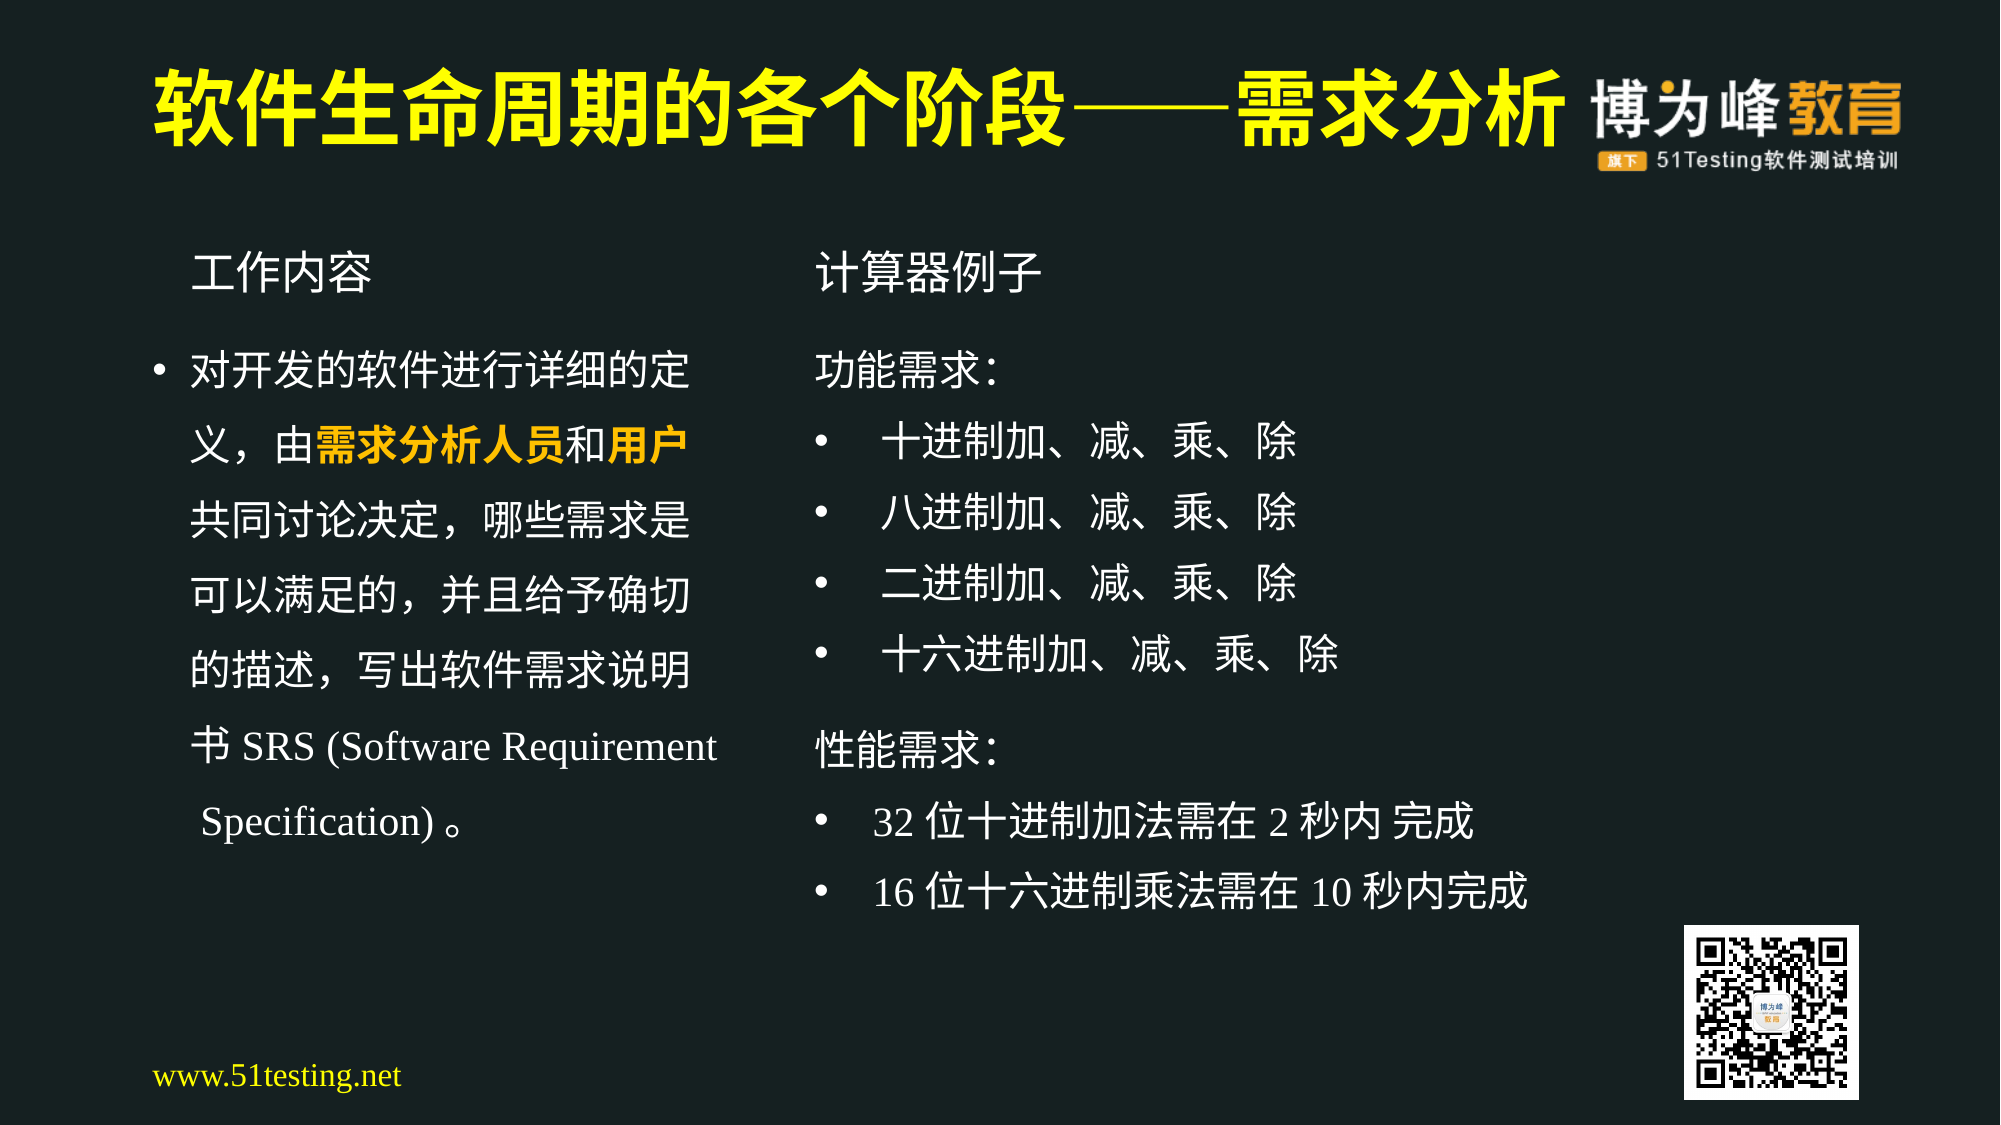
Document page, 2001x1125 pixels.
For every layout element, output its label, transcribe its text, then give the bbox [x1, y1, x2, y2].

list 工作内容 对开发的软件进行详细的定义，由需求分析人员和用户共同讨论决定，哪些需求是可以满足的，并且给予确切的描述，写出软件需求说明书SRS (Software Requirement Specification)。 [137, 208, 741, 906]
slide_number www.51testing.net [137, 1042, 588, 1103]
picture [1684, 925, 1859, 1100]
title 软件生命周期的各个阶段——需求分析 [137, 59, 1863, 185]
text_box 计算器例子 功能需求： 十进制加、减、乘、除 八进制加、减、乘、除 二进制加、减、乘、除 十六进制加、减、乘、除 性能需求： 32位十进制加法需在2秒内 完成 16位十六进制乘法需在10秒内完成 [799, 208, 1567, 988]
picture [1863, 78, 1906, 175]
